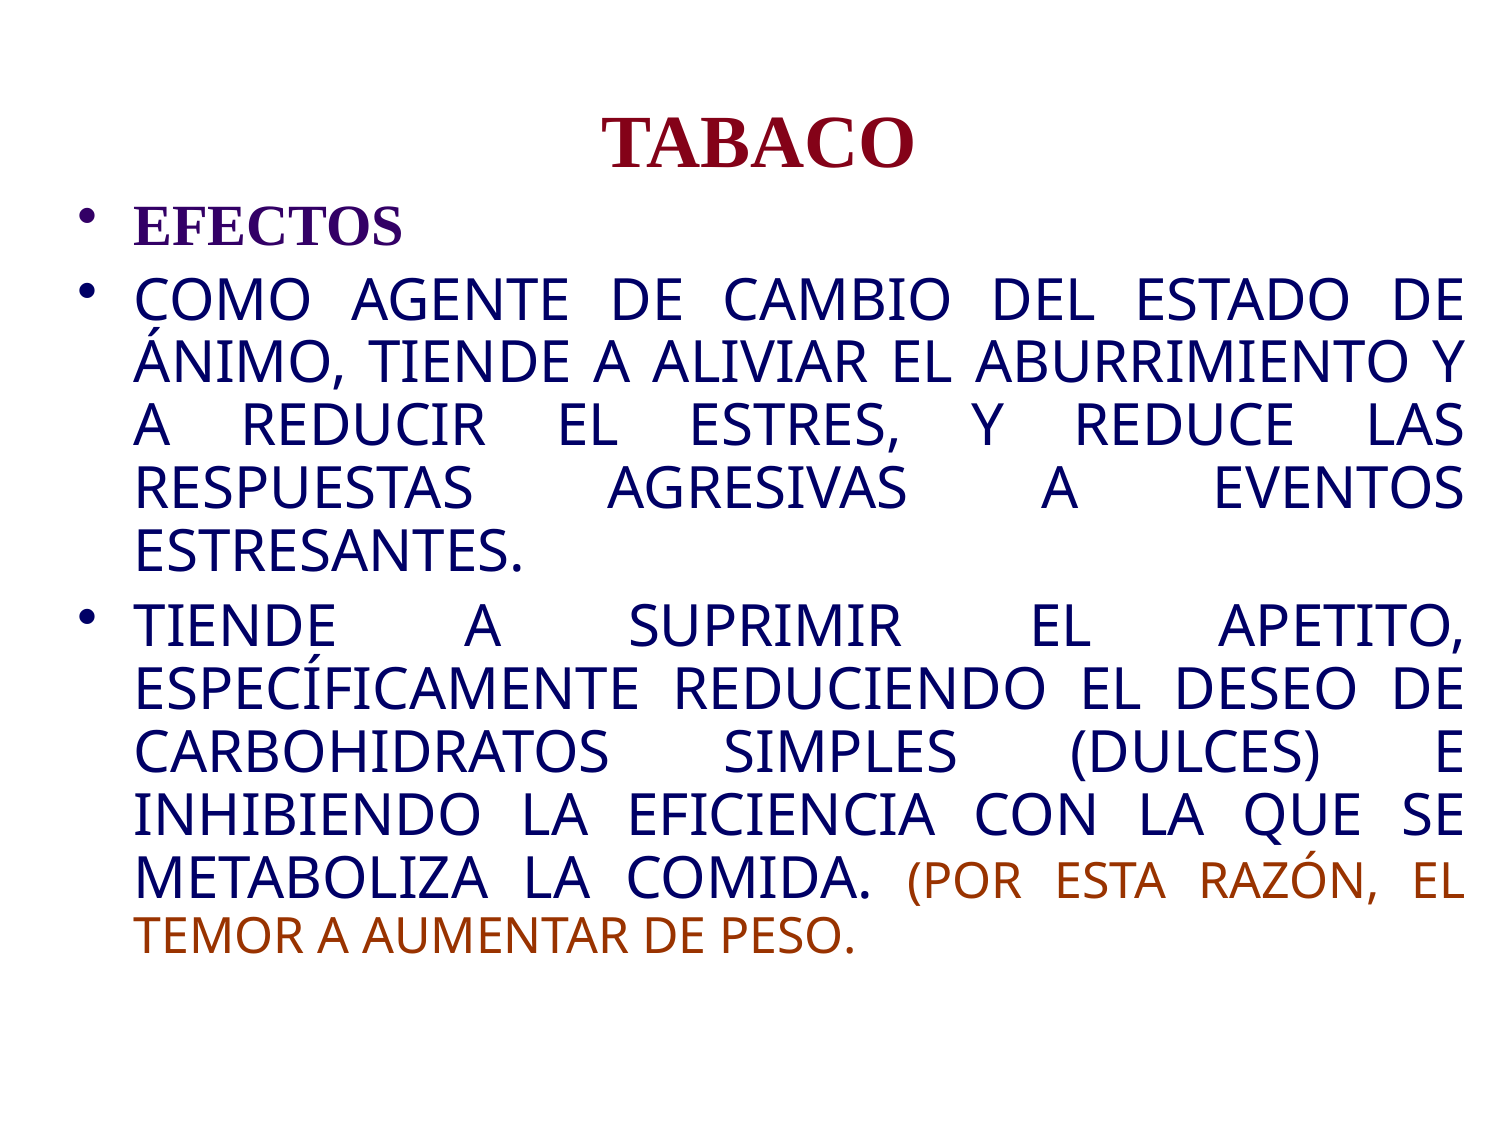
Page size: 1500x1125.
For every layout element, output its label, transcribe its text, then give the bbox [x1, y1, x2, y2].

list EFECTOS COMO AGENTE DE CAMBIO DEL ESTADO DE ÁNIMO, TIENDE A ALIVIAR EL ABURRIMIENTO Y A REDUCIR EL ESTRES, Y REDUCE LAS RESPUESTAS AGRESIVAS A EVENTOS ESTRESANTES. TIENDE A SUPRIMIR EL APETITO, ESPECÍFICAMENTE REDUCIENDO EL DESEO DE CARBOHIDRATOS SIMPLES (DULCES) E INHIBIENDO LA EFICIENCIA CON LA QUE SE METABOLIZA LA COMIDA. (POR ESTA RAZÓN, EL TEMOR A AUMENTAR DE PESO. [62, 187, 1482, 1075]
title TABACO [112, 99, 1388, 175]
